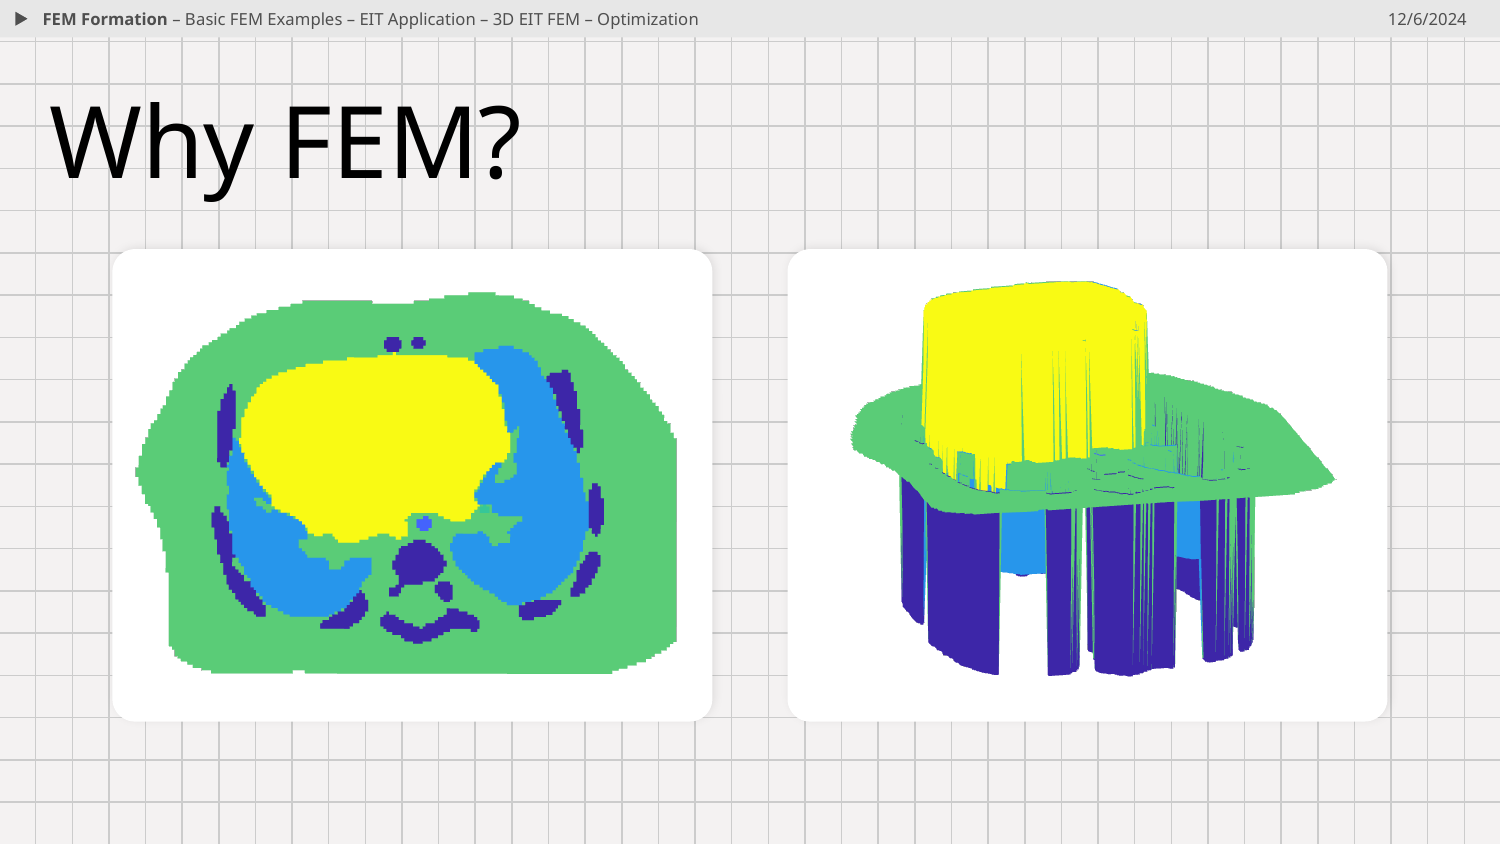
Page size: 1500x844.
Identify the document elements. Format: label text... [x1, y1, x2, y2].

text_box [112, 249, 713, 722]
text_box [787, 249, 1388, 722]
picture [820, 260, 1355, 711]
picture [121, 260, 704, 711]
title Why FEM? [34, 76, 1245, 248]
list FEM Formation – Basic FEM Examples – EIT Application – 3D EIT FEM – Optimization [27, 0, 904, 49]
list 12/6/2024 [1295, 0, 1482, 499]
